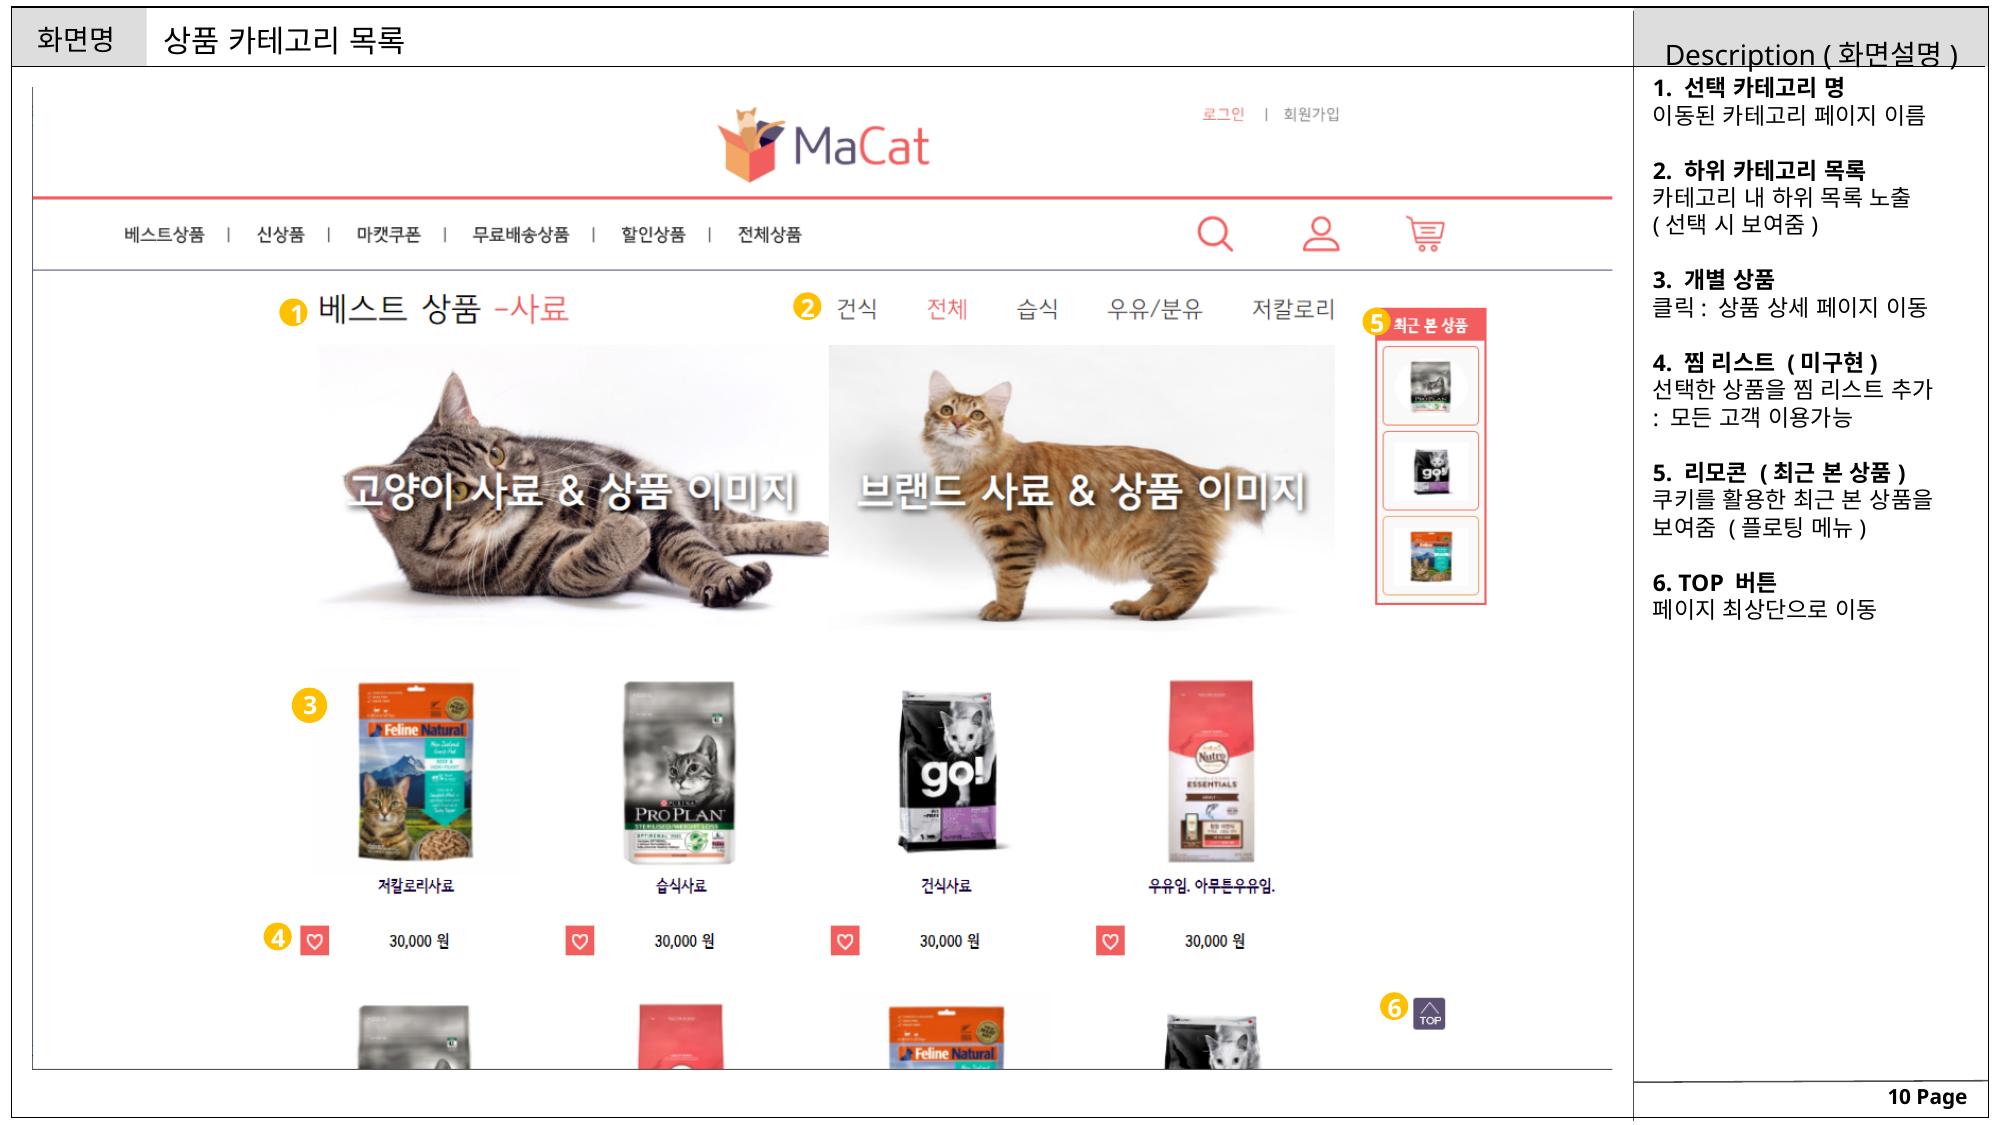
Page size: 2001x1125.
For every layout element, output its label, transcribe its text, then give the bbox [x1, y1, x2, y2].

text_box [784, 284, 831, 331]
text_box 1. 선택 카테고리 명 이동된 카테고리 페이지 이름 2. 하위 카테고리 목록 카테고리 내 하위 목록 노출 (선택 시 보여줌) 3. 개별 상품 클릭: 상품 상세 페이지 이동 4. 찜 리스트 (미구현) 선택한 상품을 찜 리스트 추가 : 모든 고객 이용가능 5. 리모콘 (최근 본 상품) 쿠키를 활용한 최근 본 상품을 보여줌 (플로팅 메뉴) 6. TOP 버튼 페이지 최상단으로 이동 [1637, 66, 1981, 686]
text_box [287, 681, 333, 728]
picture [31, 86, 1613, 1070]
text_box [1371, 984, 1418, 1031]
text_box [255, 914, 301, 961]
text_box 상품 카테고리 목록 [148, 13, 449, 66]
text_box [1354, 299, 1400, 346]
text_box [279, 290, 308, 327]
